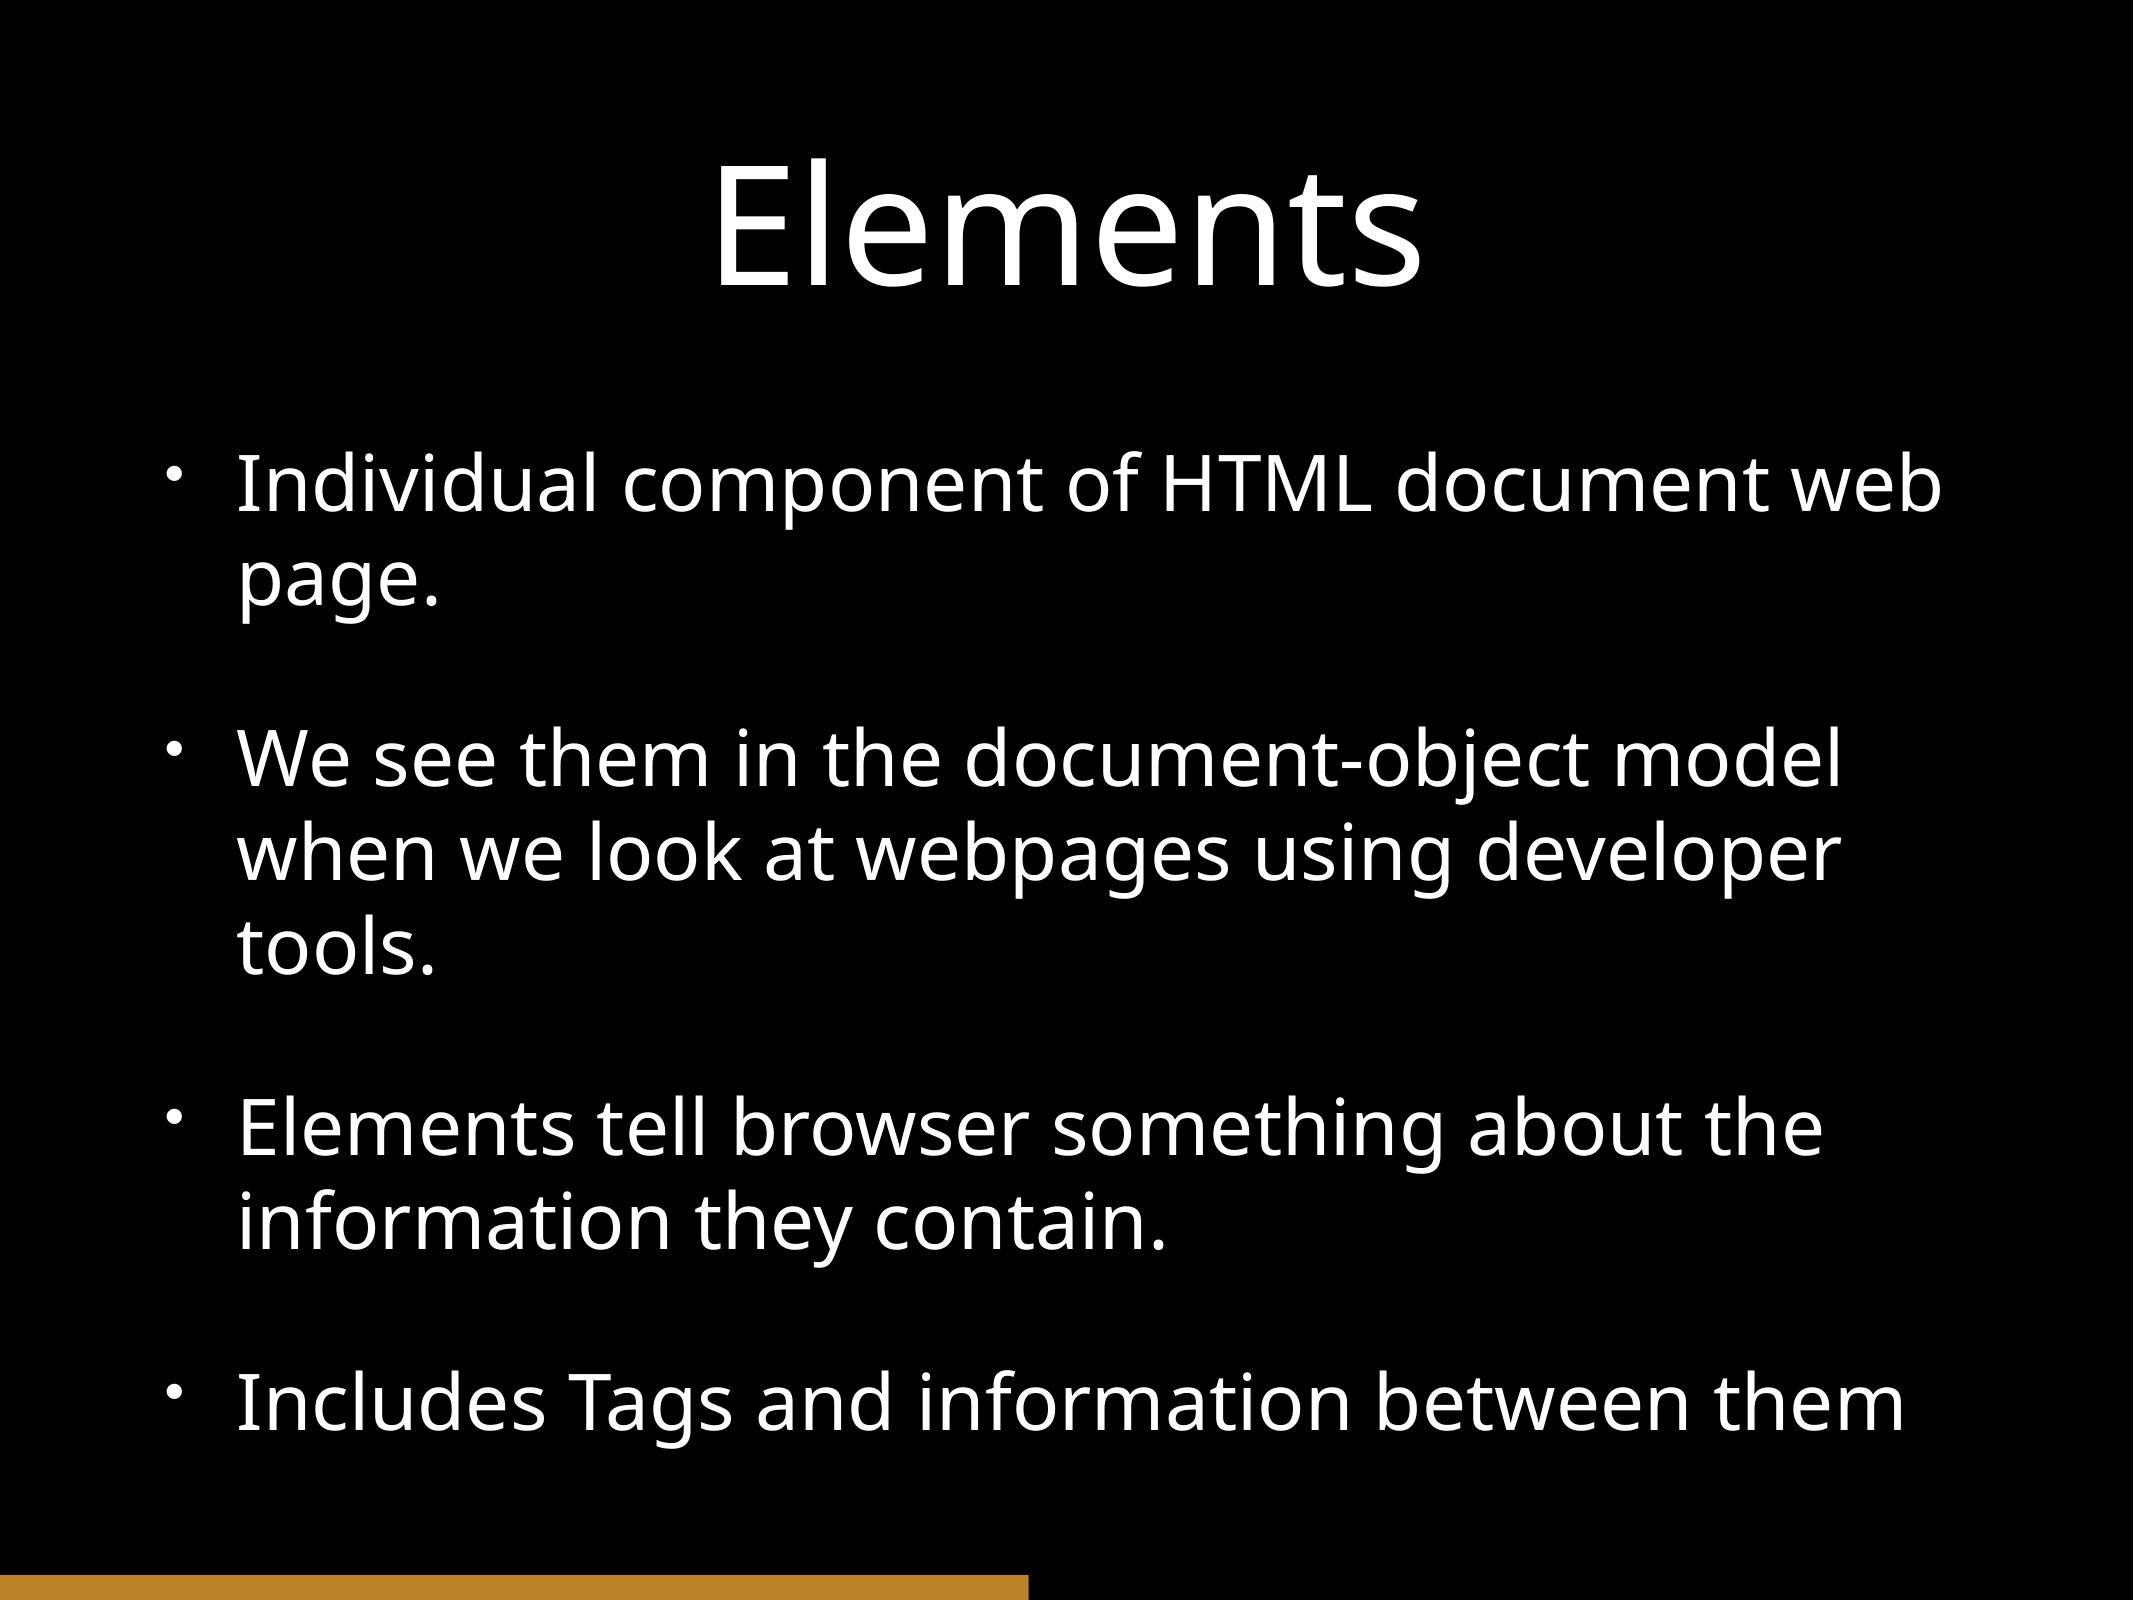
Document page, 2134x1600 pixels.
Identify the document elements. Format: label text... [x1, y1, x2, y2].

text_box [0, 1575, 1029, 1600]
list Individual component of HTML document web page. We see them in the document-object model when we look at webpages using developer tools. Elements tell browser something about the information they contain. Includes Tags and information between them [155, 424, 1978, 1457]
title Elements [155, 41, 1978, 397]
